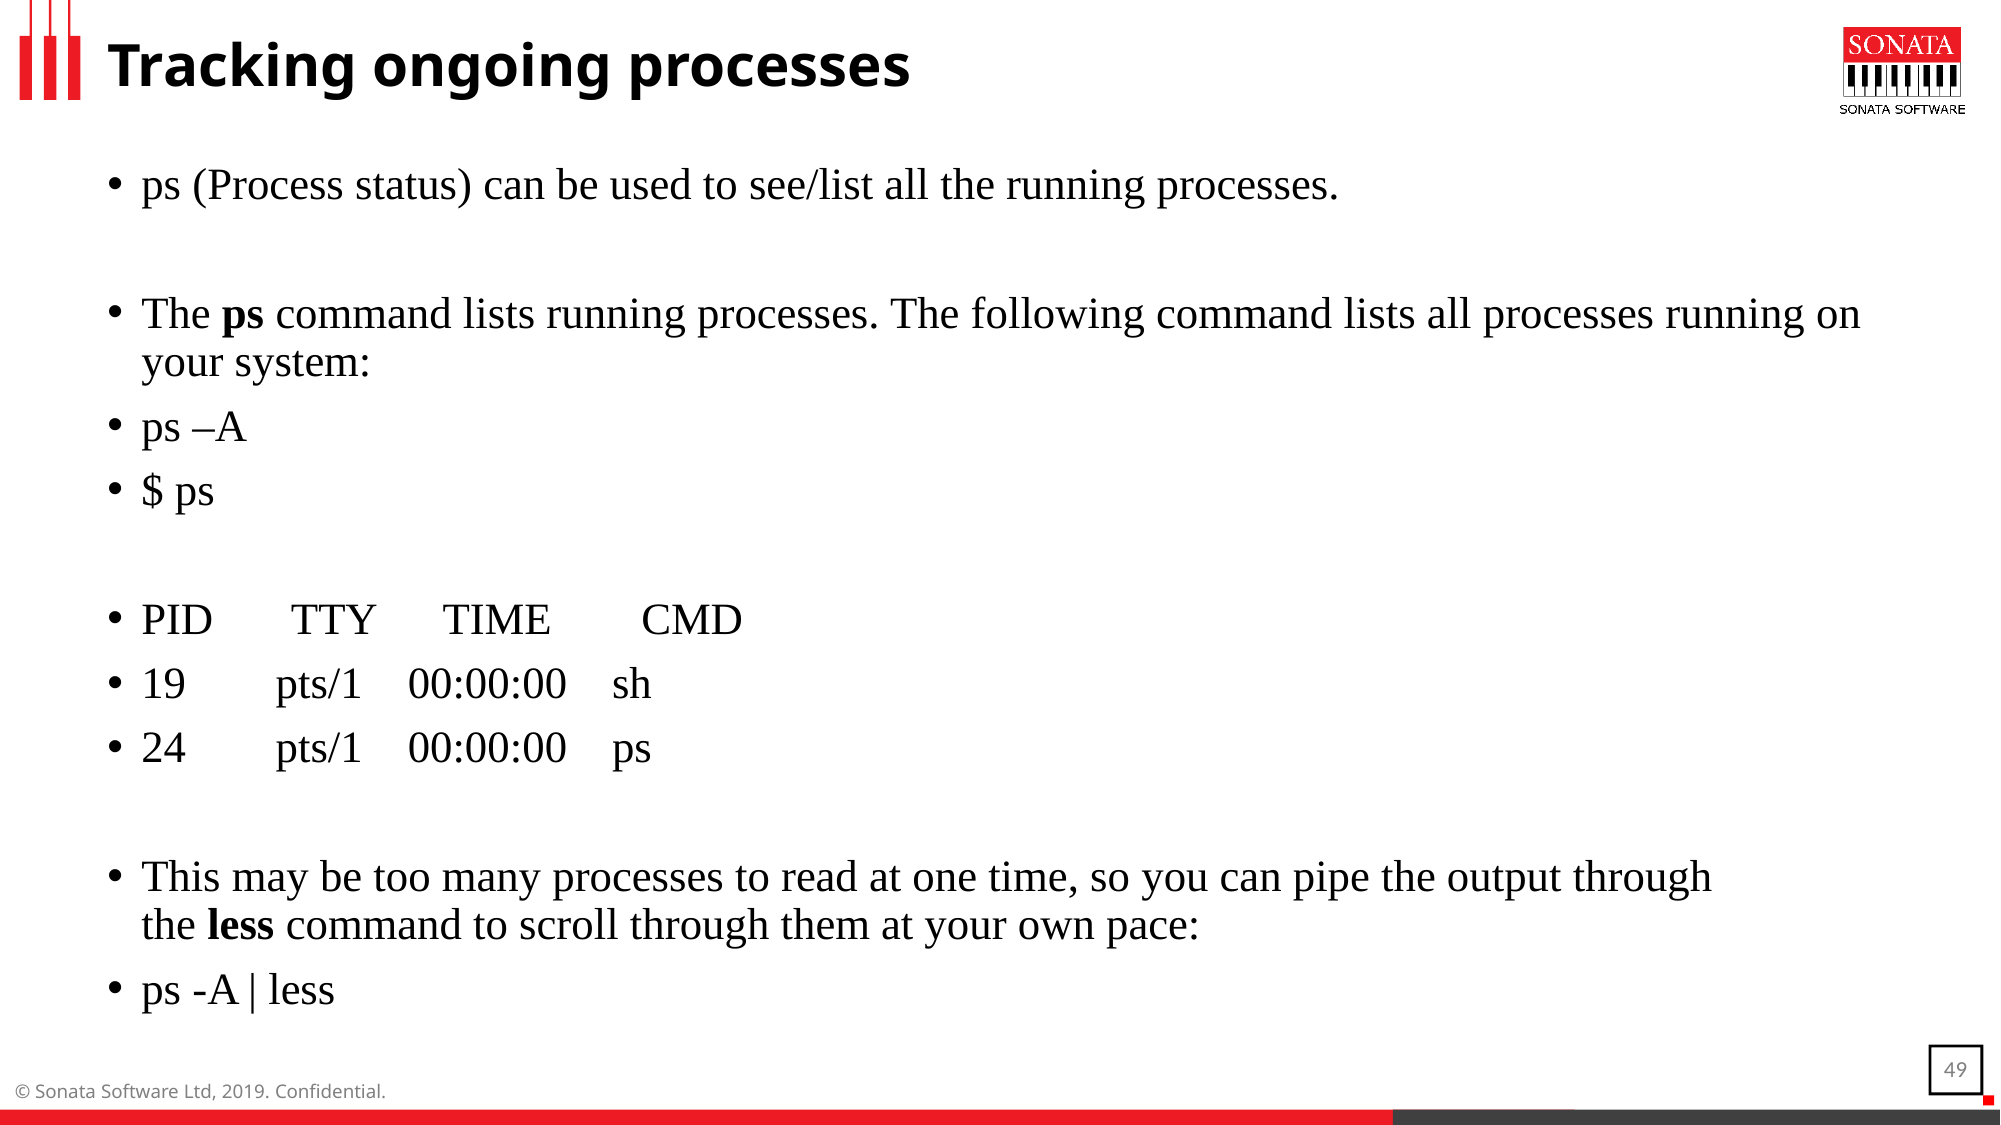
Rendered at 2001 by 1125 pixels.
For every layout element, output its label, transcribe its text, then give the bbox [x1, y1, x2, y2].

list ps (Process status) can be used to see/list all the running processes. The ps command lists running processes. The following command lists all processes running on your system: ps –A $ ps PID TTY TIME CMD 19 pts/1 00:00:00 sh 24 pts/1 00:00:00 ps This may be too many processes to read at one time, so you can pipe the output through the less command to scroll through them at your own pace: ps -A | less [92, 153, 1932, 1029]
picture [1826, 15, 1974, 125]
title Tracking ongoing processes [92, 28, 1818, 153]
